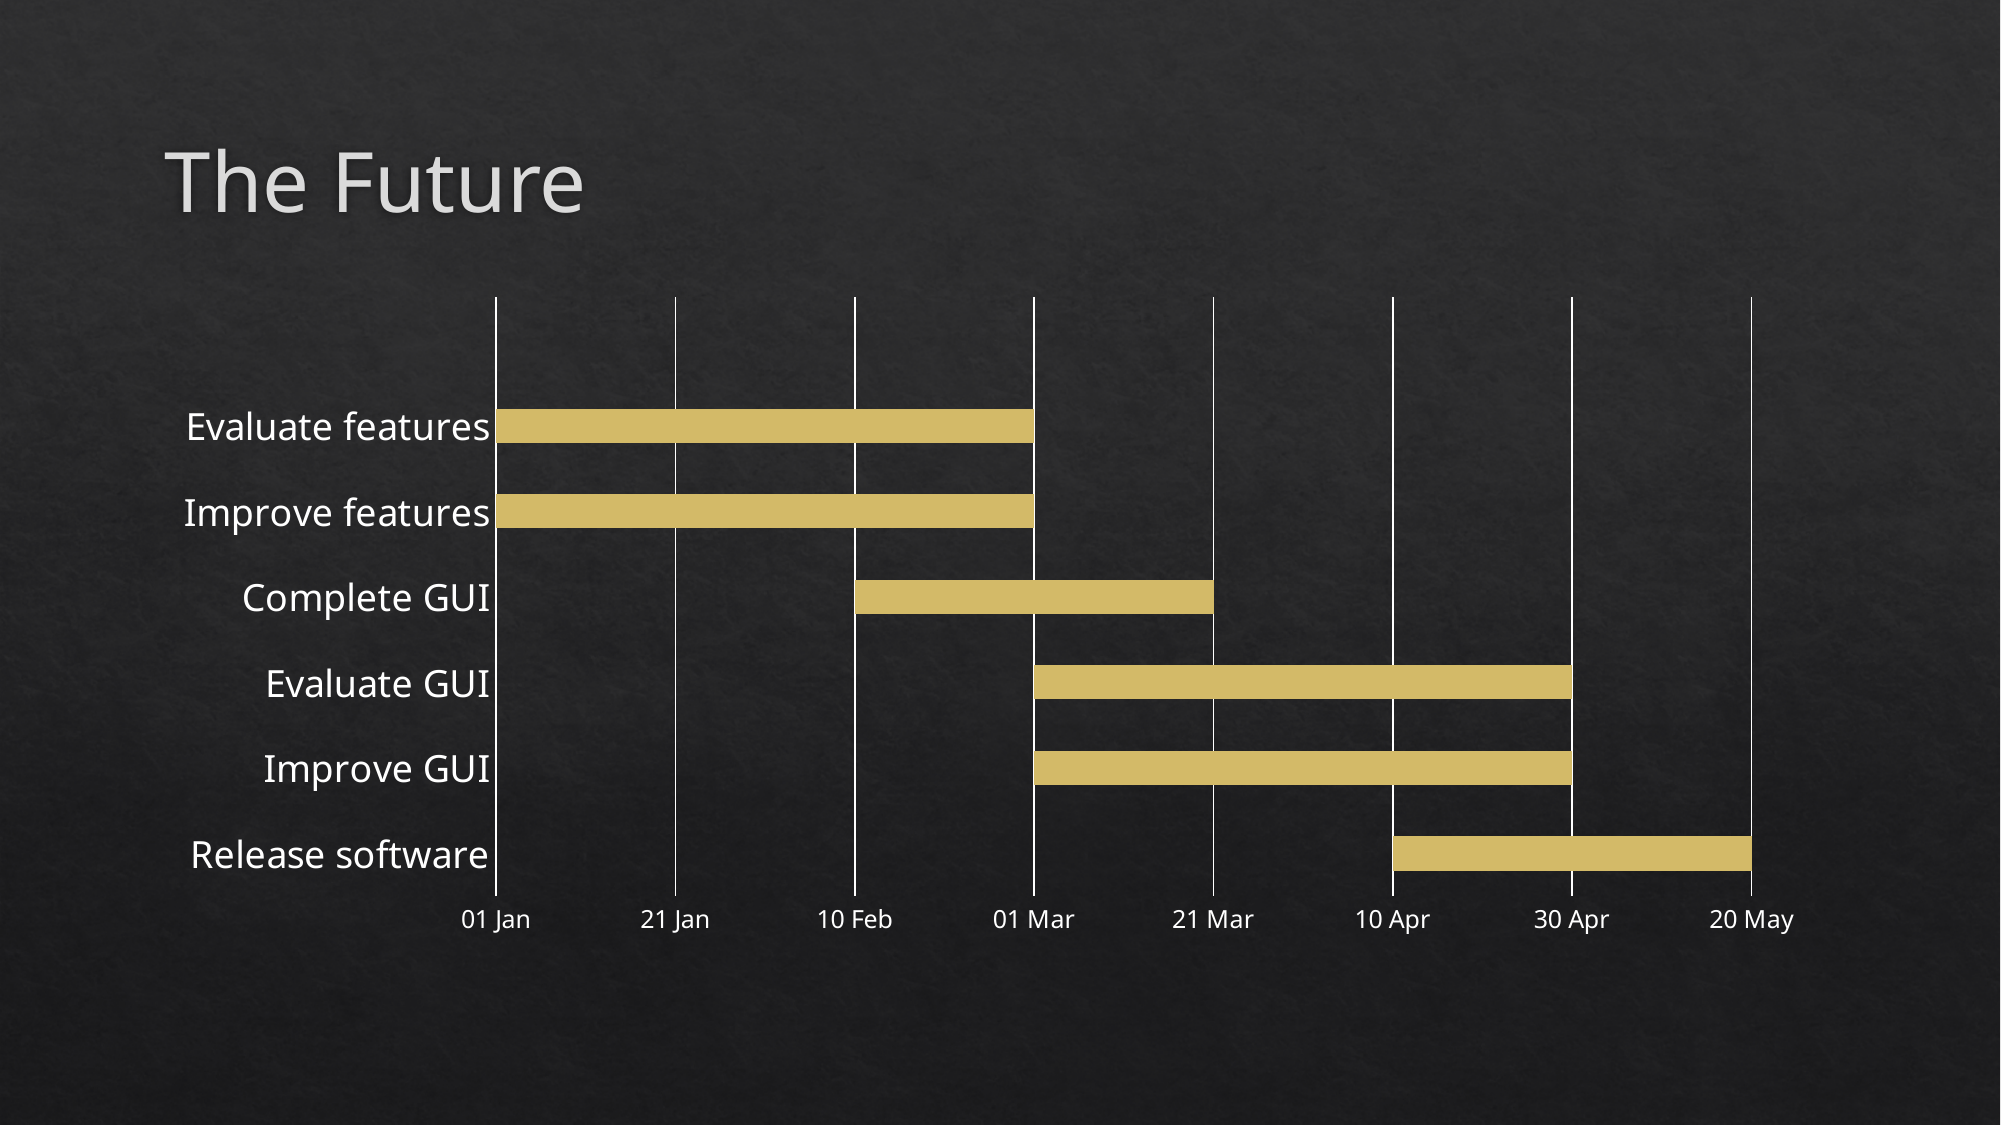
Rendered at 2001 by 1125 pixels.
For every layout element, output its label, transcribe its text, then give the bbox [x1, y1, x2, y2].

title The Future [149, 99, 1849, 260]
chart [149, 283, 1849, 951]
